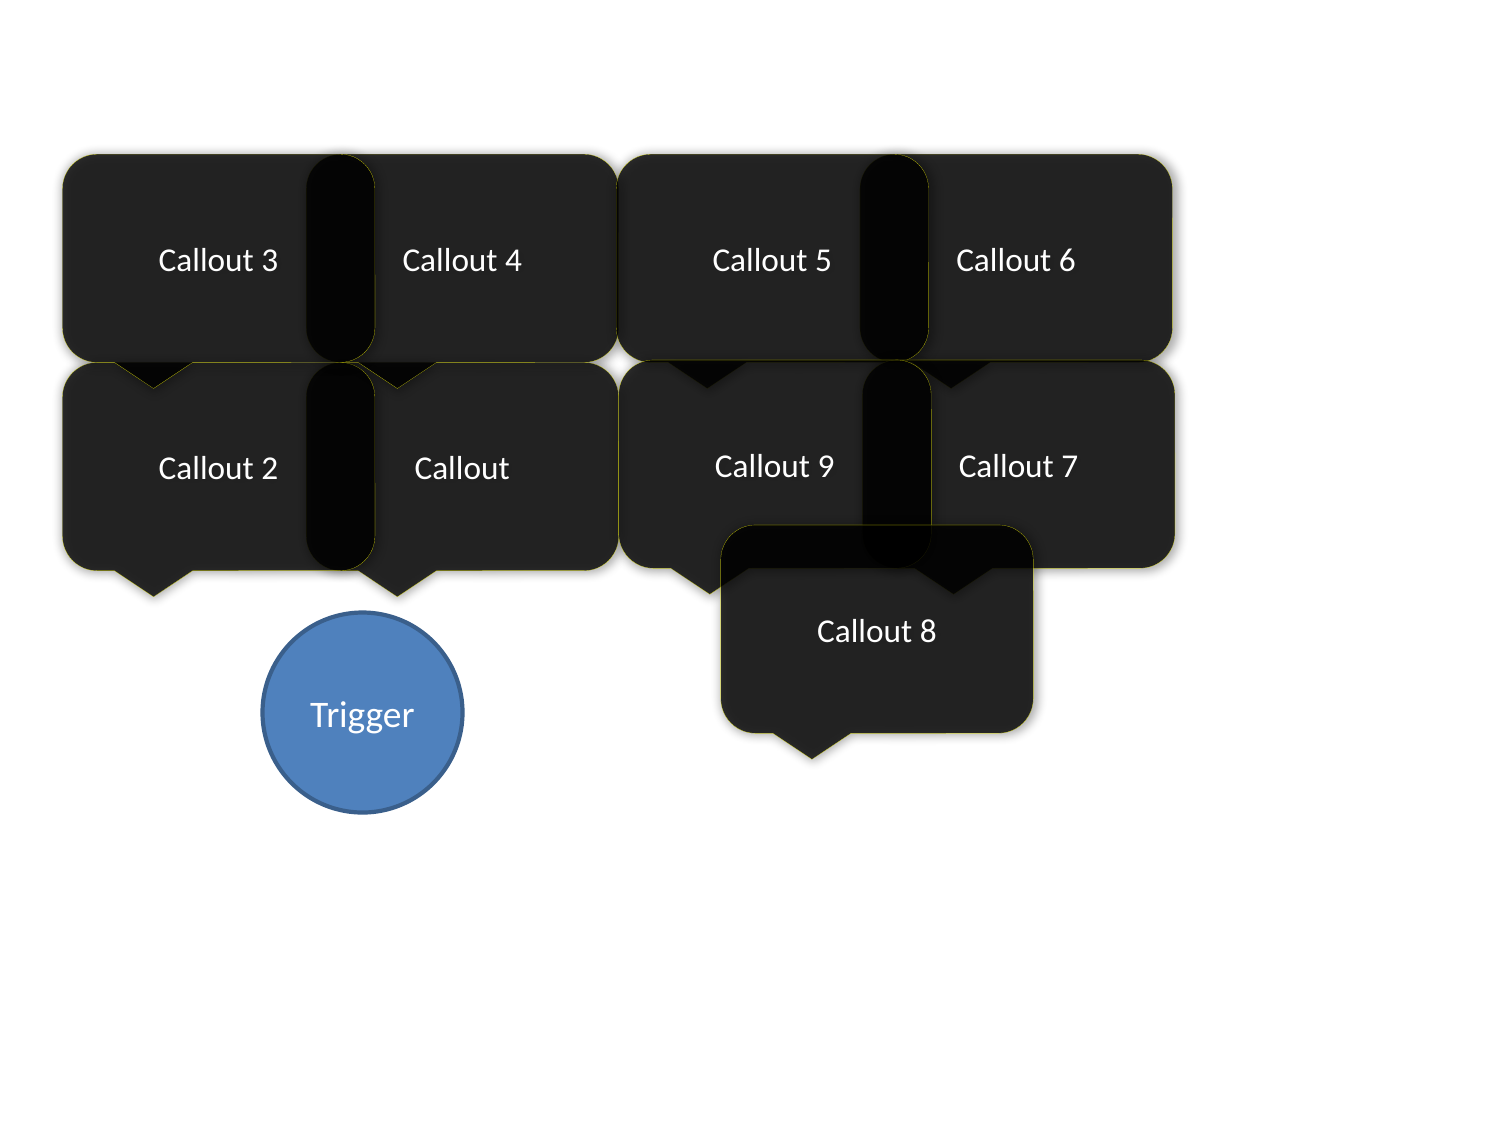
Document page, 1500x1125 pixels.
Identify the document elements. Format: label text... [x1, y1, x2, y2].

text_box Callout 7 [924, 357, 1178, 571]
text_box Callout 5 [614, 152, 931, 358]
text_box Callout 3 [60, 152, 378, 391]
text_box Callout 8 [718, 522, 1036, 762]
text_box Trigger [260, 610, 465, 815]
text_box Callout [366, 370, 615, 599]
text_box Callout 6 [921, 152, 1175, 355]
text_box Callout 9 [616, 357, 934, 597]
text_box Callout 4 [365, 152, 614, 391]
text_box Callout 2 [60, 368, 378, 599]
